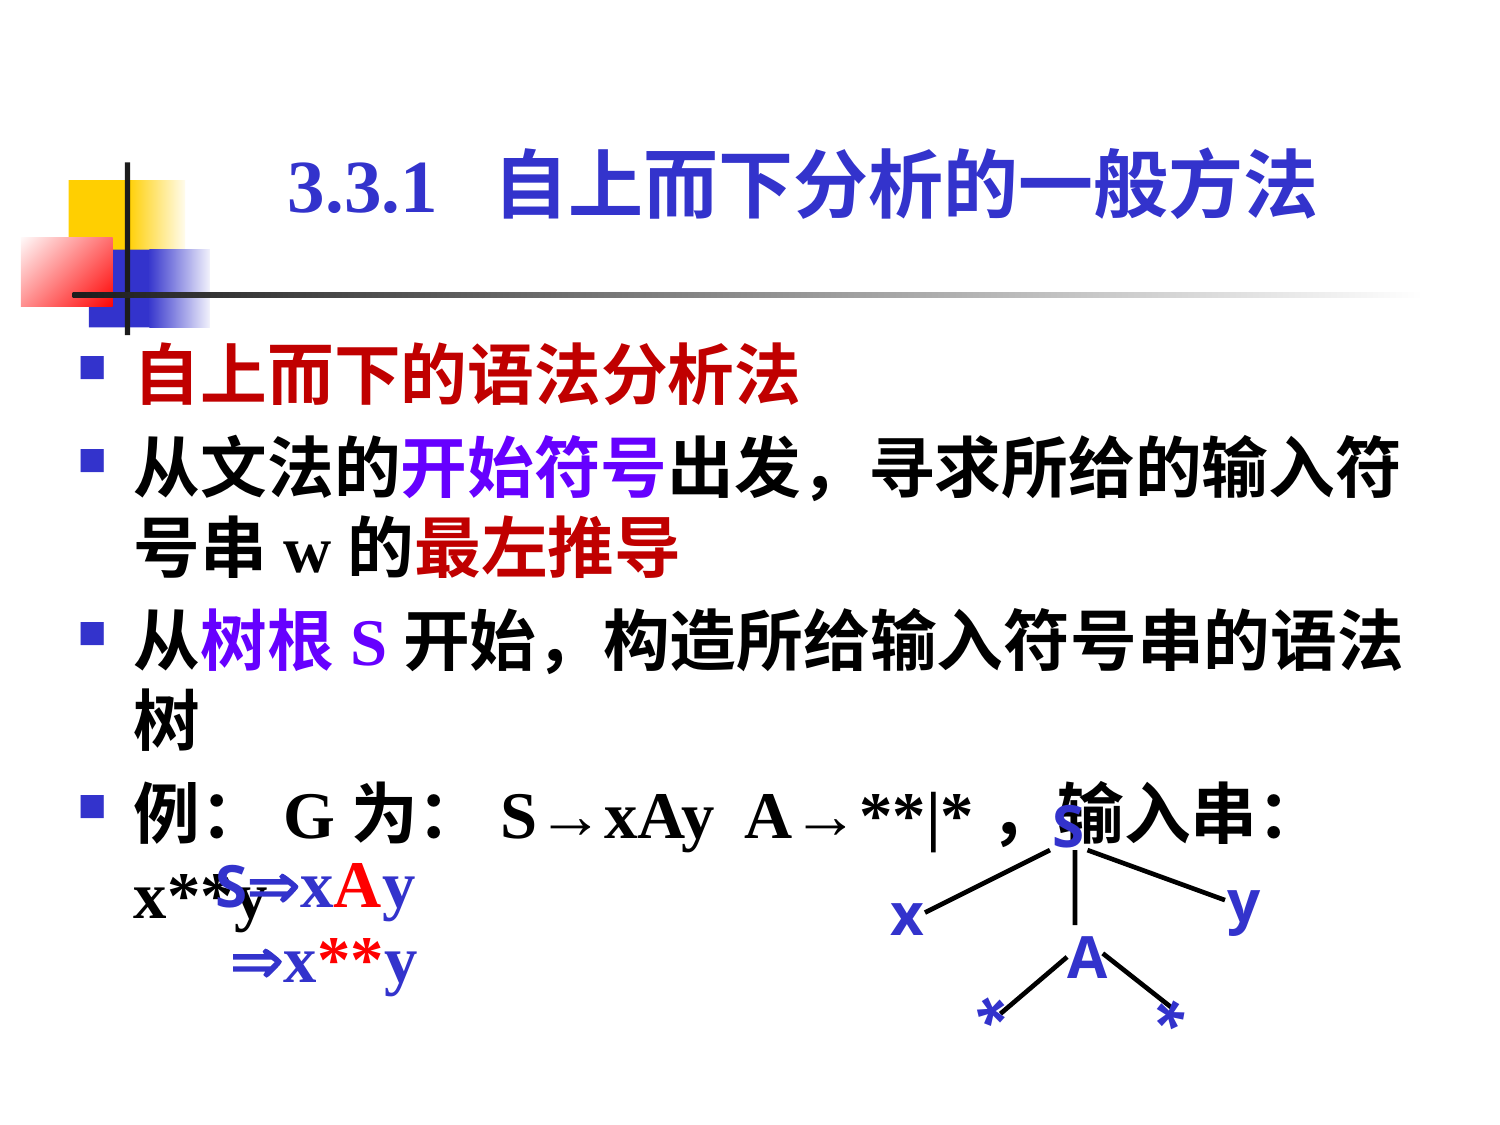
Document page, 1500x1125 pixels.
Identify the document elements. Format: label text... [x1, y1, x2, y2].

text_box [949, 937, 1238, 1063]
text_box S [1037, 775, 1138, 850]
text_box x**y [200, 900, 688, 1003]
title 3.3.1 自上而下分析的一般方法 [171, 101, 1436, 263]
text_box SxAy [200, 825, 688, 900]
list 自上而下的语法分析法 从文法的开始符号出发，寻求所给的输入符号串w的最左推导 从树根S开始，构造所给输入符号串的语法树 例：G为：S→xAy A→**|*，输入串：x**y [62, 324, 1463, 825]
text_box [874, 850, 1301, 998]
